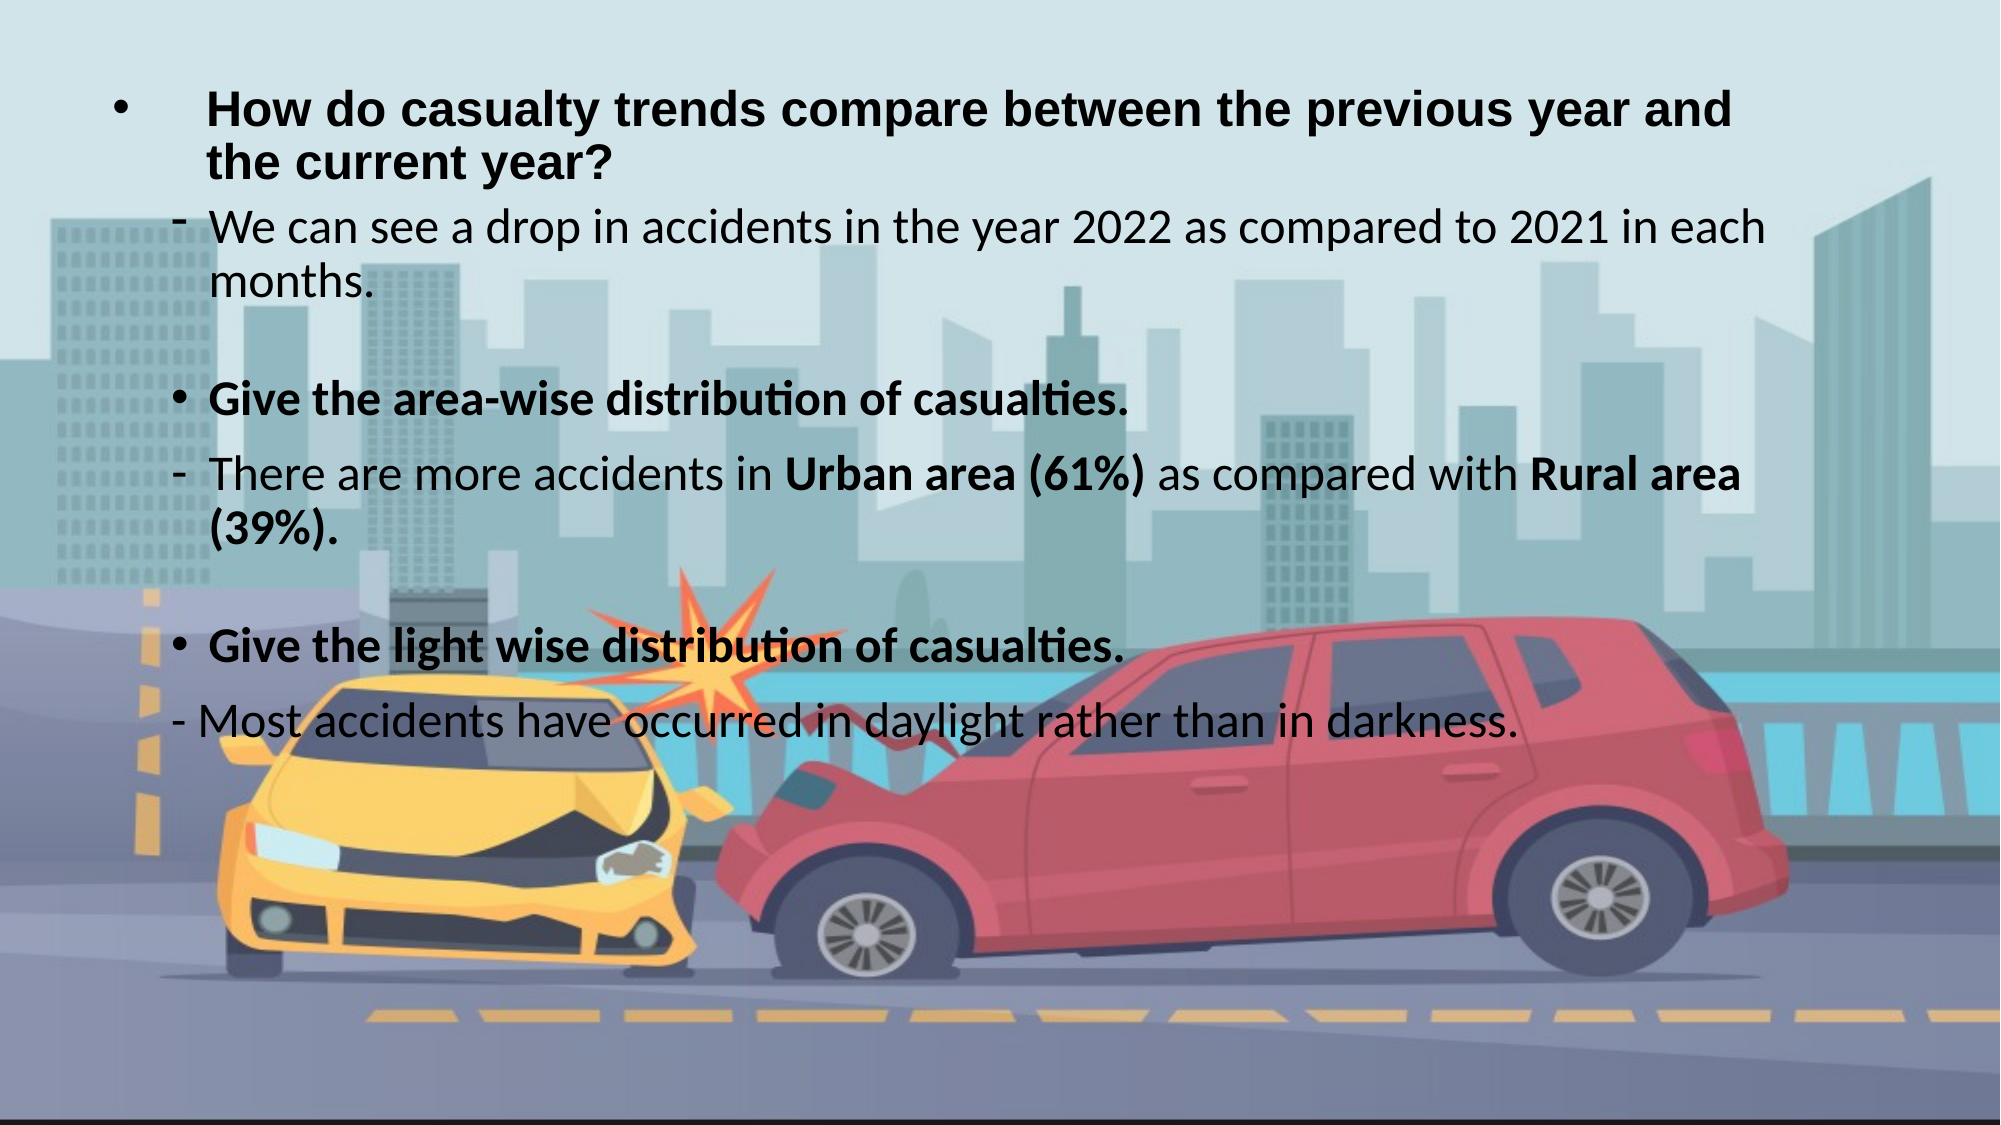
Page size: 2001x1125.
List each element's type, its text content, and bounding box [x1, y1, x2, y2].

list We can see a drop in accidents in the year 2022 as compared to 2021 in each months. Give the area-wise distribution of casualties. There are more accidents in Urban area (61%) as compared with Rural area (39%). Give the light wise distribution of casualties. - Most accidents have occurred in daylight rather than in darkness. [156, 193, 1882, 837]
title How do casualty trends compare between the previous year and the current year? [97, 59, 1823, 274]
